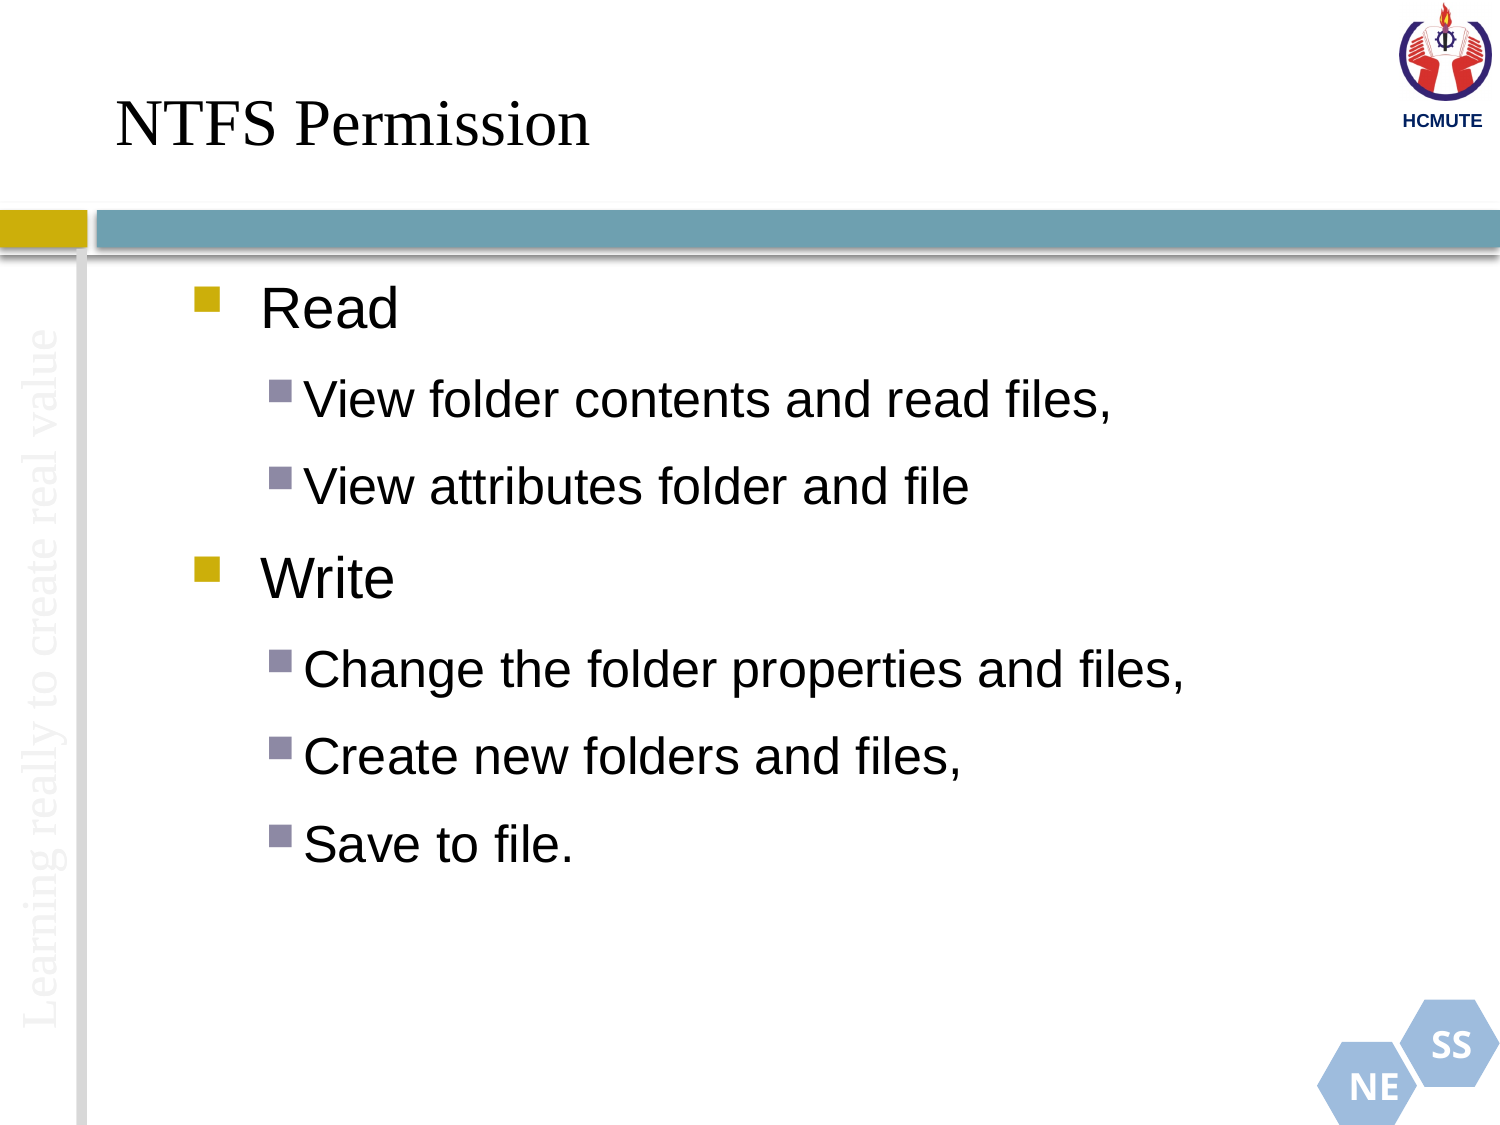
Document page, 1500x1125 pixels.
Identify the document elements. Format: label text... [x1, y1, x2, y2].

title NTFS Permission [100, 37, 1438, 200]
picture [1399, 2, 1492, 101]
list Read View folder contents and read files, View attributes folder and file Write Change the folder properties and files, Create new folders and files, Save to file. [100, 262, 1438, 1000]
